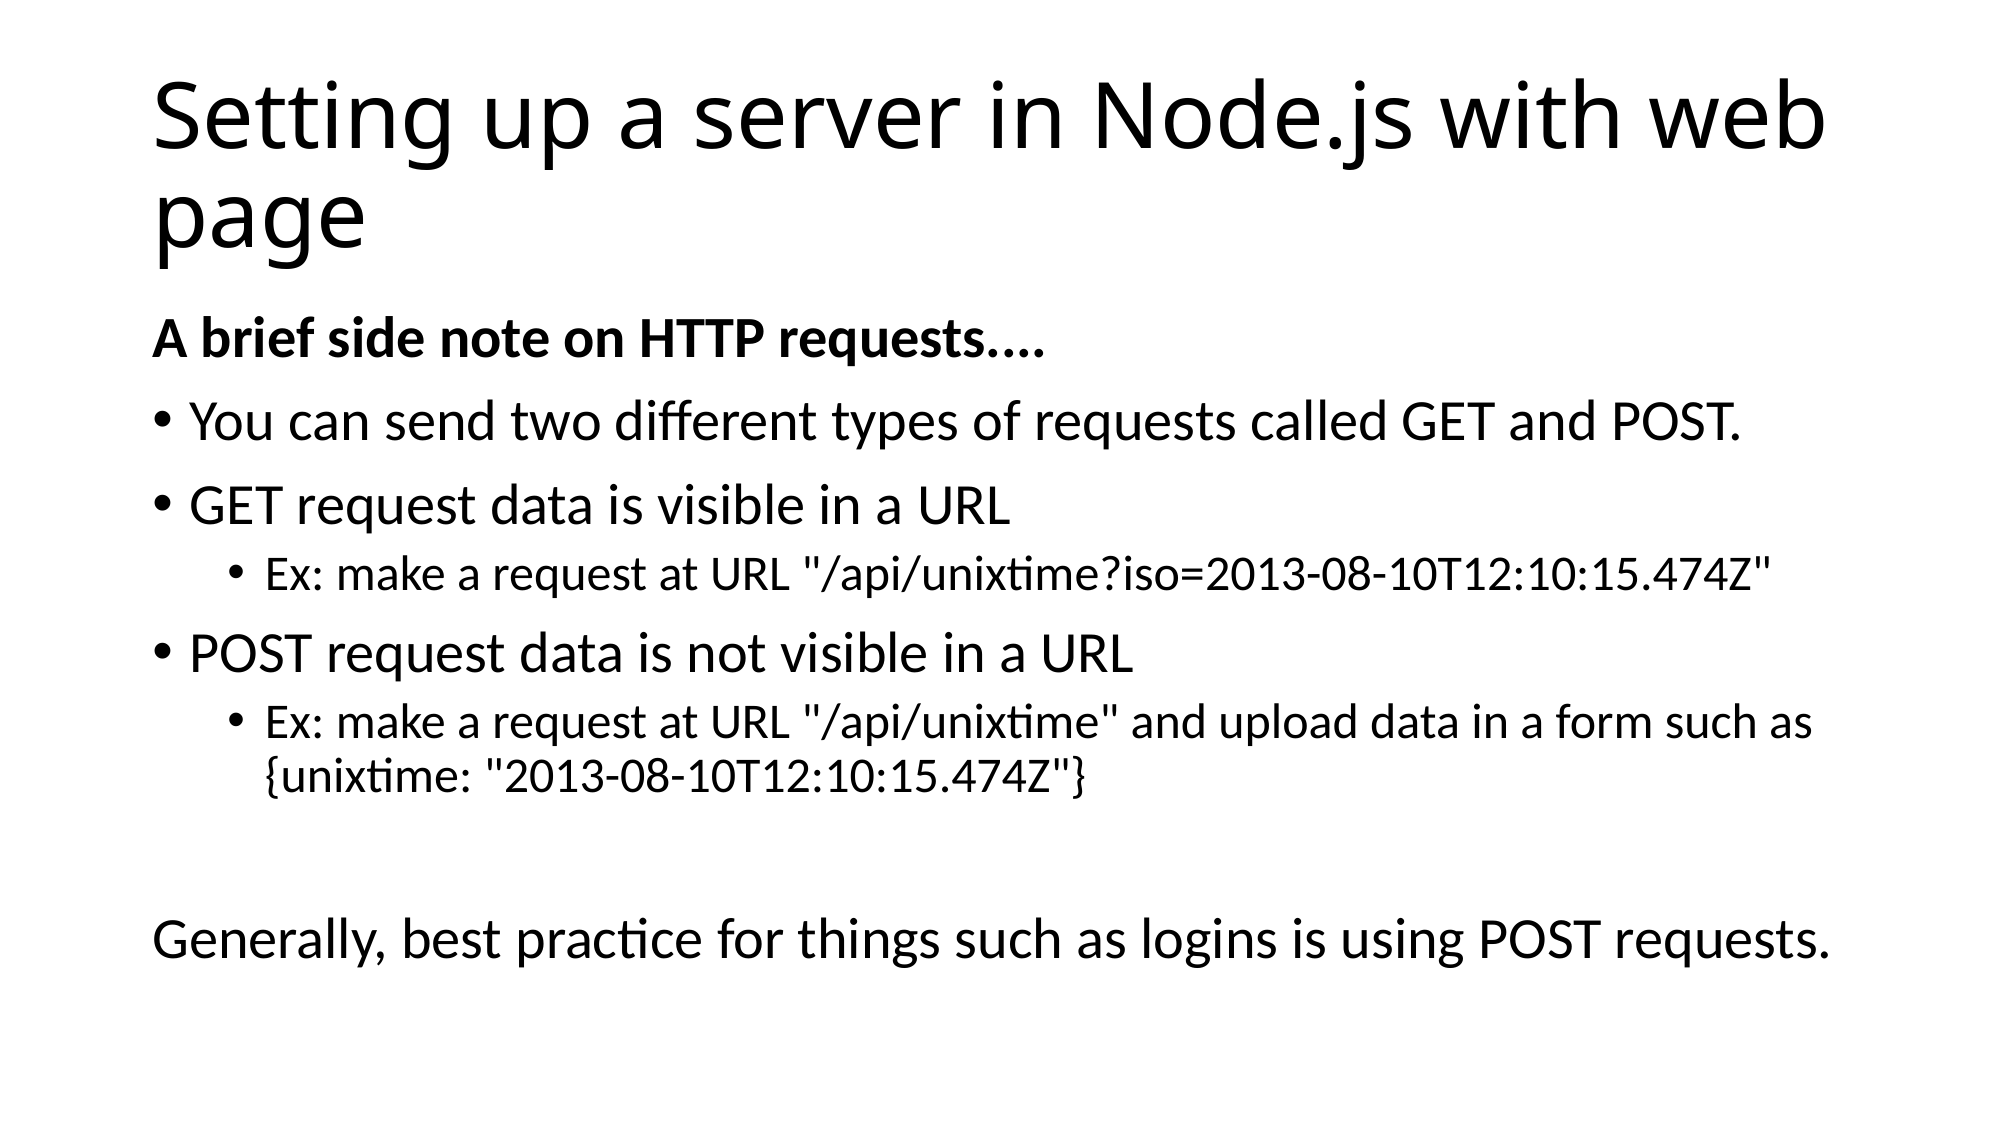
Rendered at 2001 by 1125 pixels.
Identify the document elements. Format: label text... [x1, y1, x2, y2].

title Setting up a server in Node.js with web page [137, 59, 1863, 278]
list A brief side note on HTTP requests.... You can send two different types of requests called GET and POST. GET request data is visible in a URL Ex: make a request at URL "/api/unixtime?iso=2013-08-10T12:10:15.474Z" POST request data is not visible in a URL Ex: make a request at URL "/api/unixtime" and upload data in a form such as {unixtime: "2013-08-10T12:10:15.474Z"} Generally, best practice for things such as logins is using POST requests. [137, 299, 1863, 1014]
